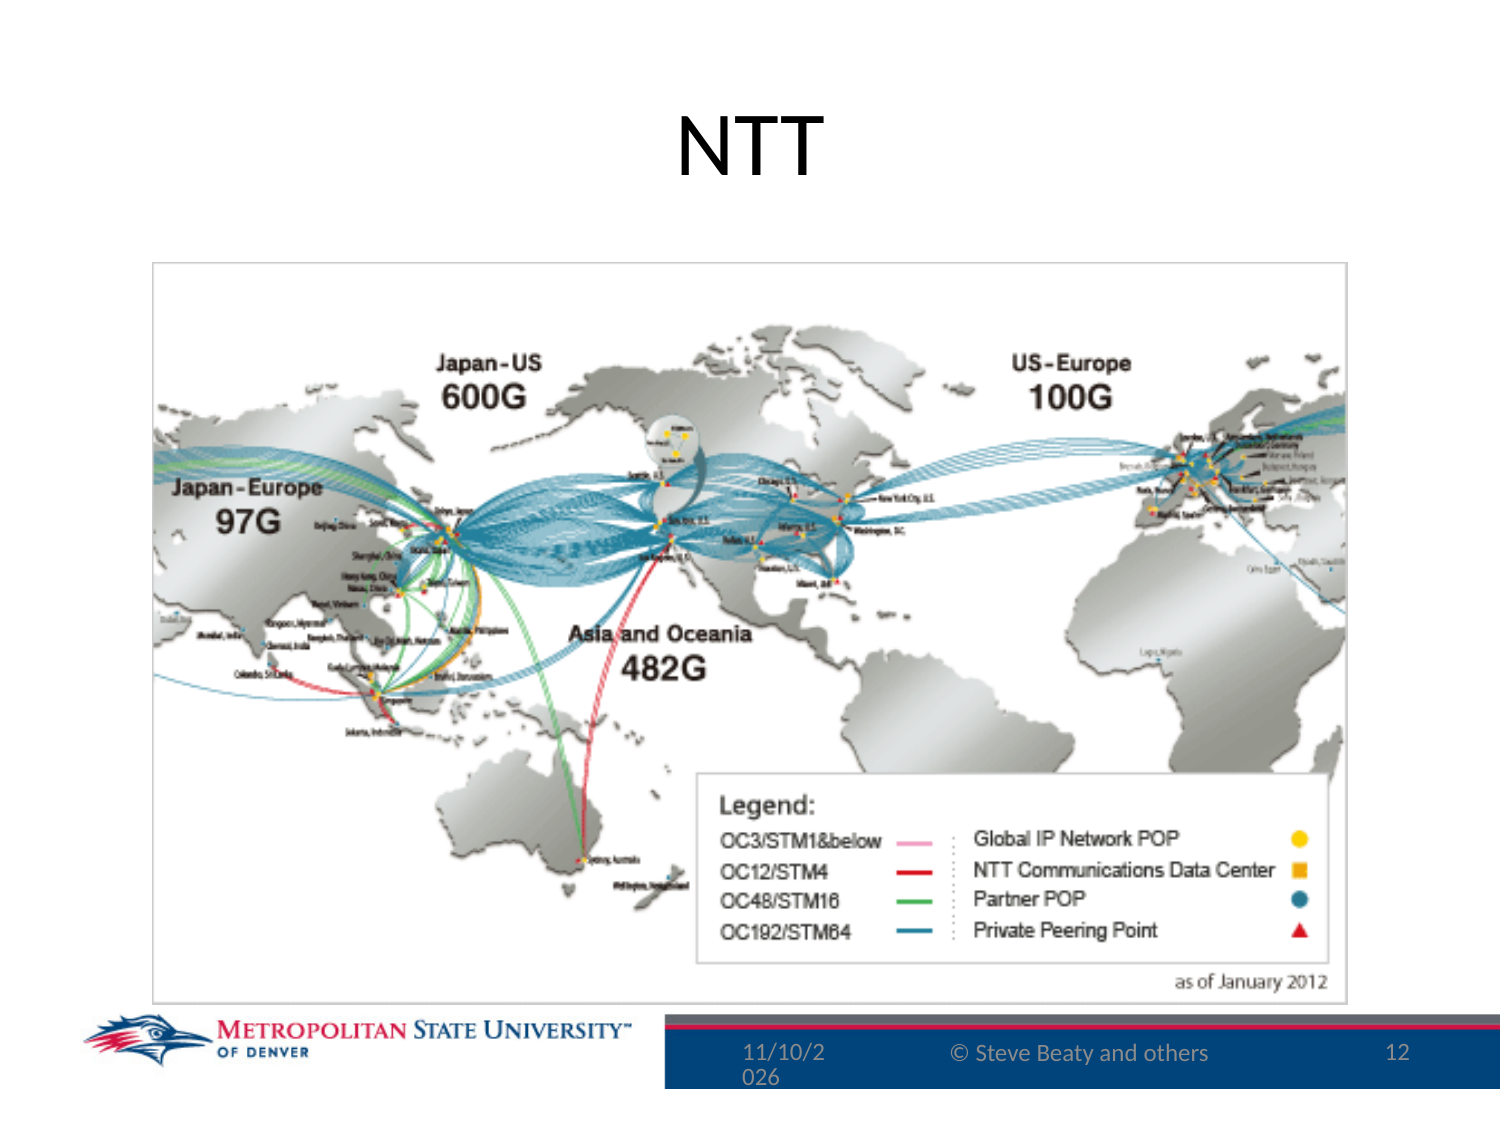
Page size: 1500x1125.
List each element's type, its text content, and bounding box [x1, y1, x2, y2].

picture [44, 1012, 1500, 1089]
slide_number 12 [1316, 1020, 1425, 1081]
title NTT [75, 45, 1425, 233]
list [74, 262, 1426, 1006]
footer © Steve Beaty and others [841, 1021, 1317, 1082]
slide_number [727, 1020, 842, 1081]
